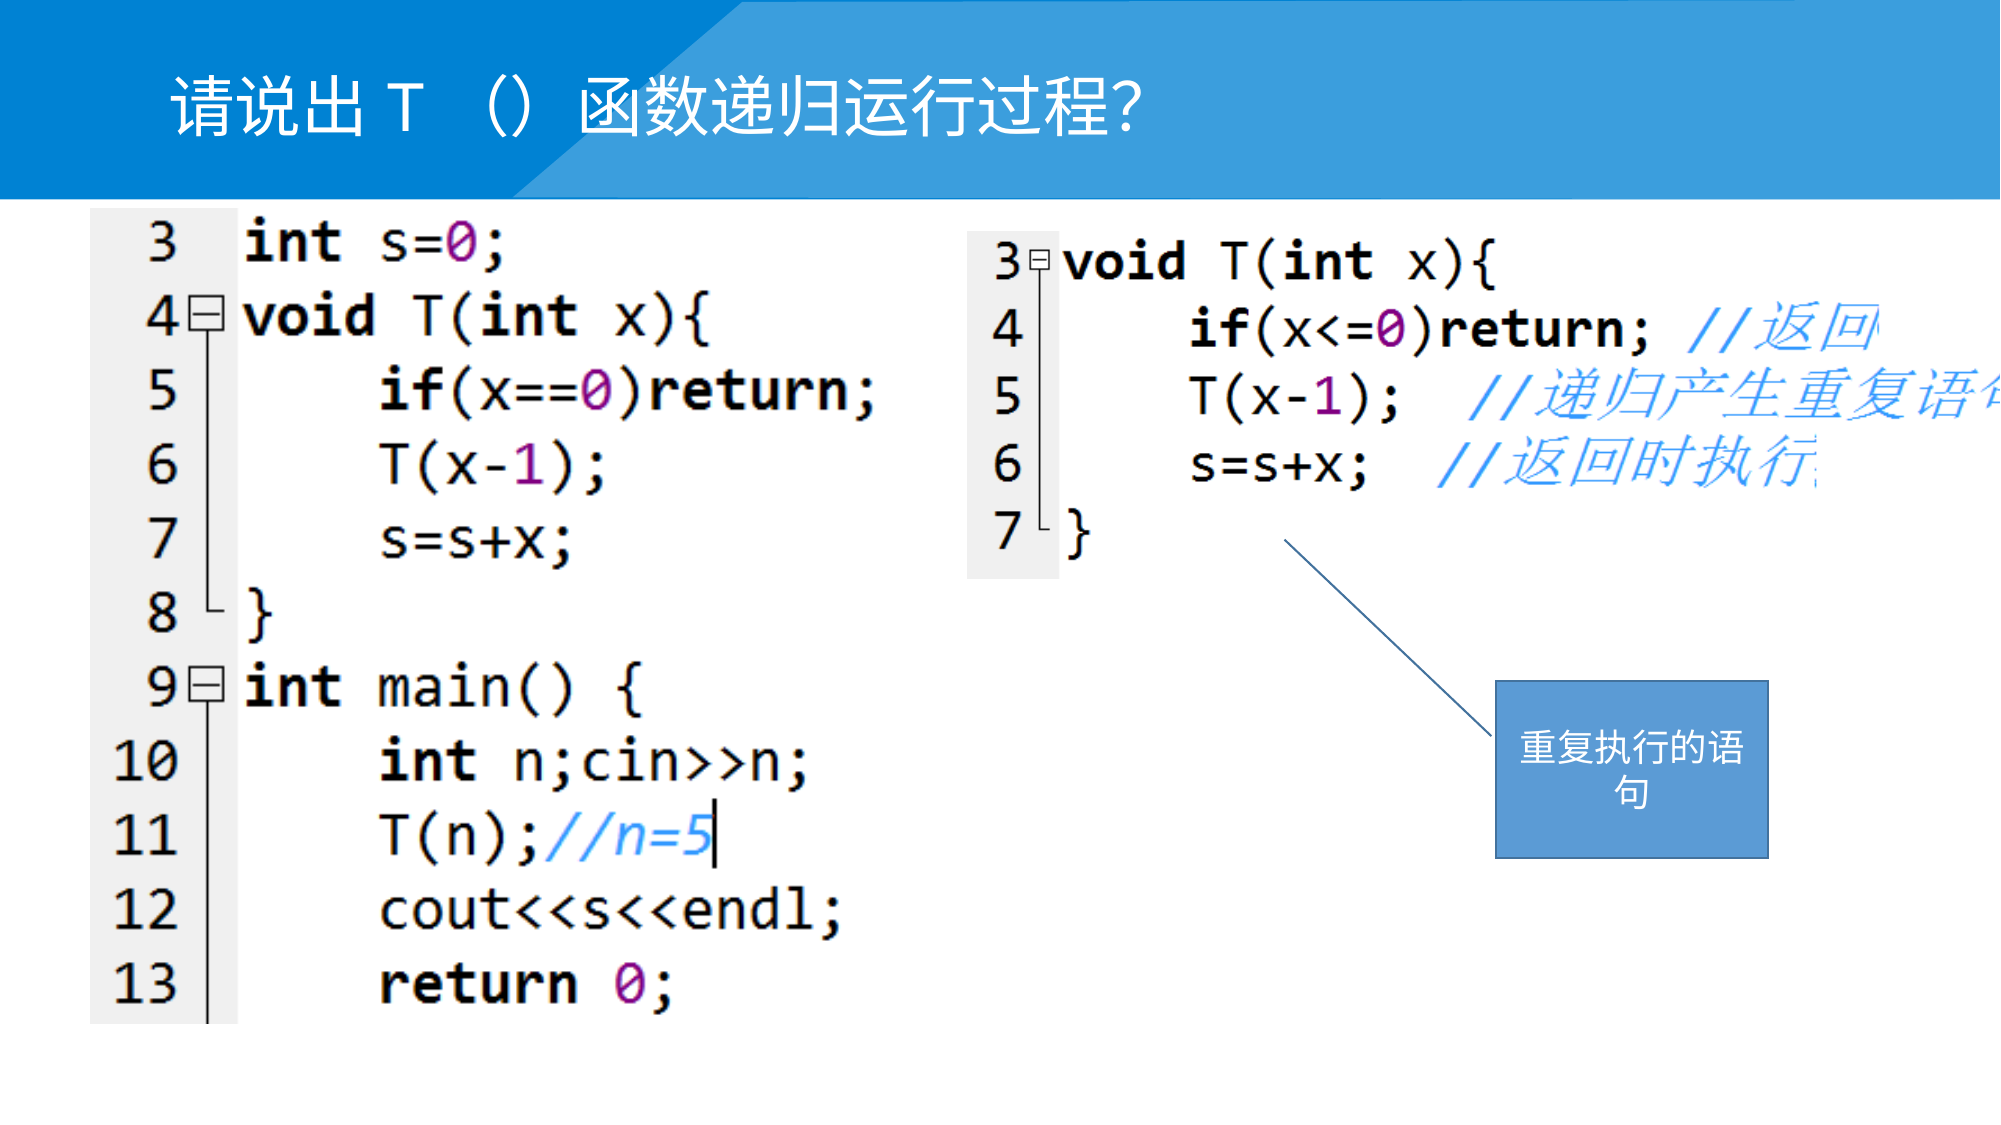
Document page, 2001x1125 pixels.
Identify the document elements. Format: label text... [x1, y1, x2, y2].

list 请说出T（）函数递归运行过程？ [78, 54, 1892, 161]
text_box 重复执行的语句 [1324, 579, 1493, 737]
picture [90, 208, 2000, 1024]
text_box 重复执行的语句 [1495, 680, 1769, 859]
